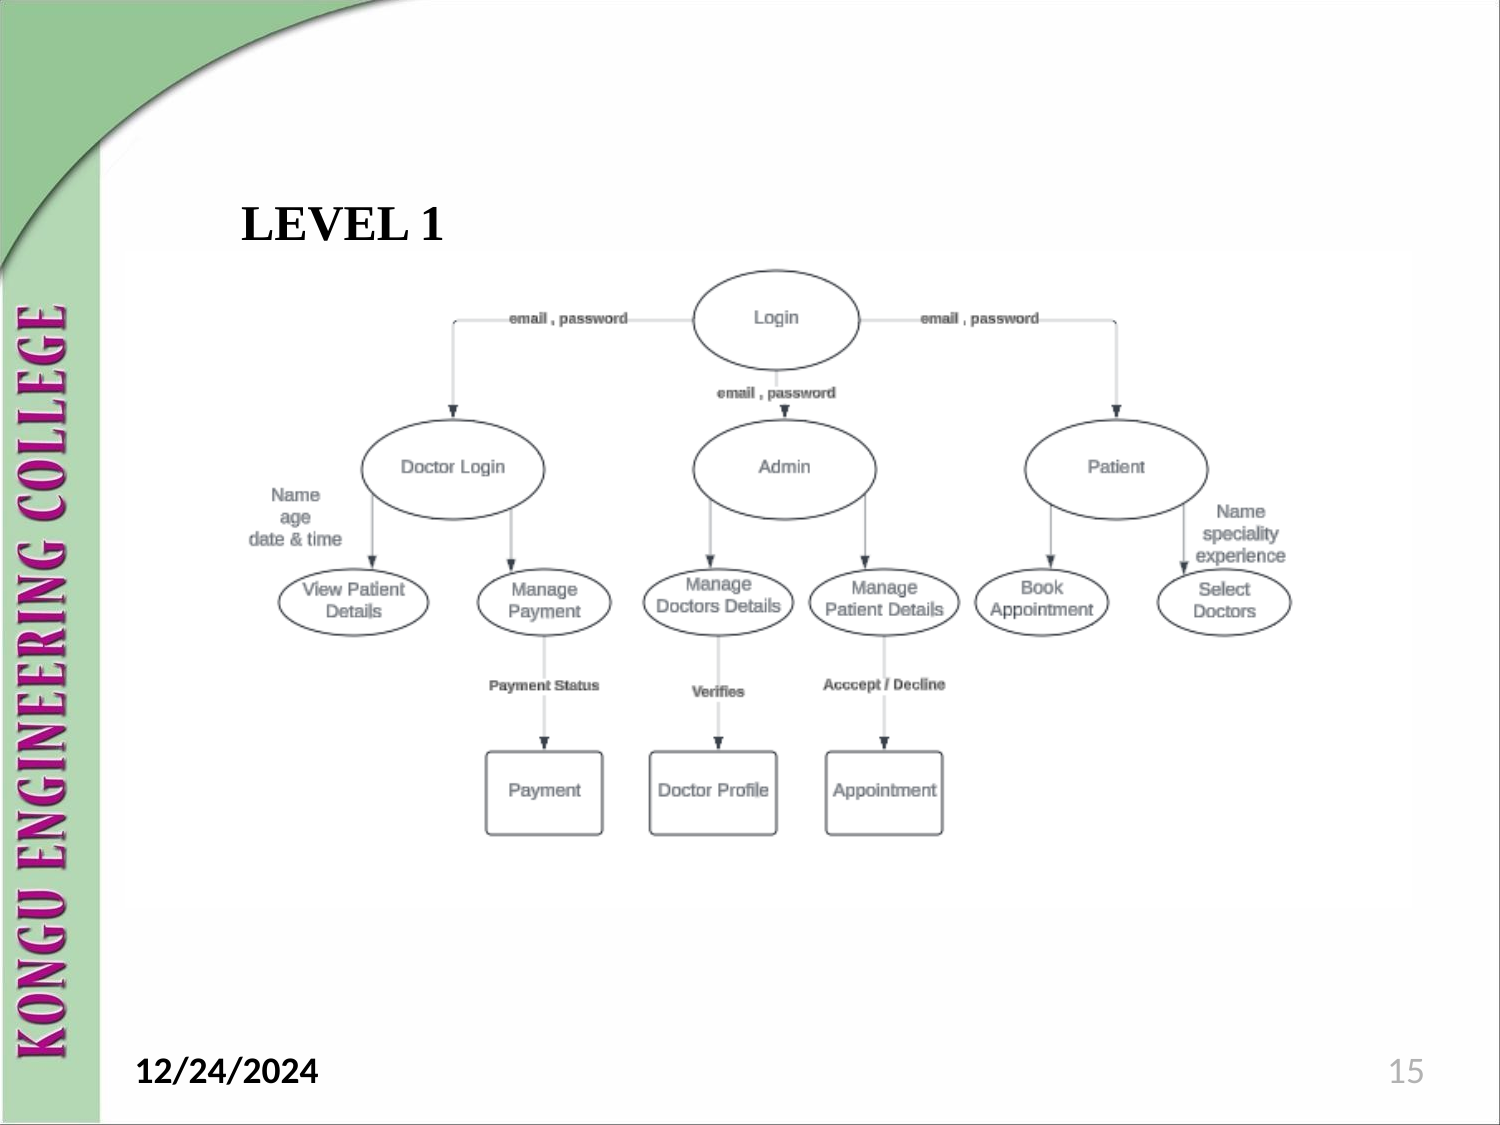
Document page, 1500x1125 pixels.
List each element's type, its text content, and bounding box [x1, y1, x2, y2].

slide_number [75, 1046, 420, 1092]
slide_number 15 [1080, 1046, 1425, 1103]
picture [0, 0, 1500, 1125]
text_box LEVEL 1 [226, 183, 460, 249]
